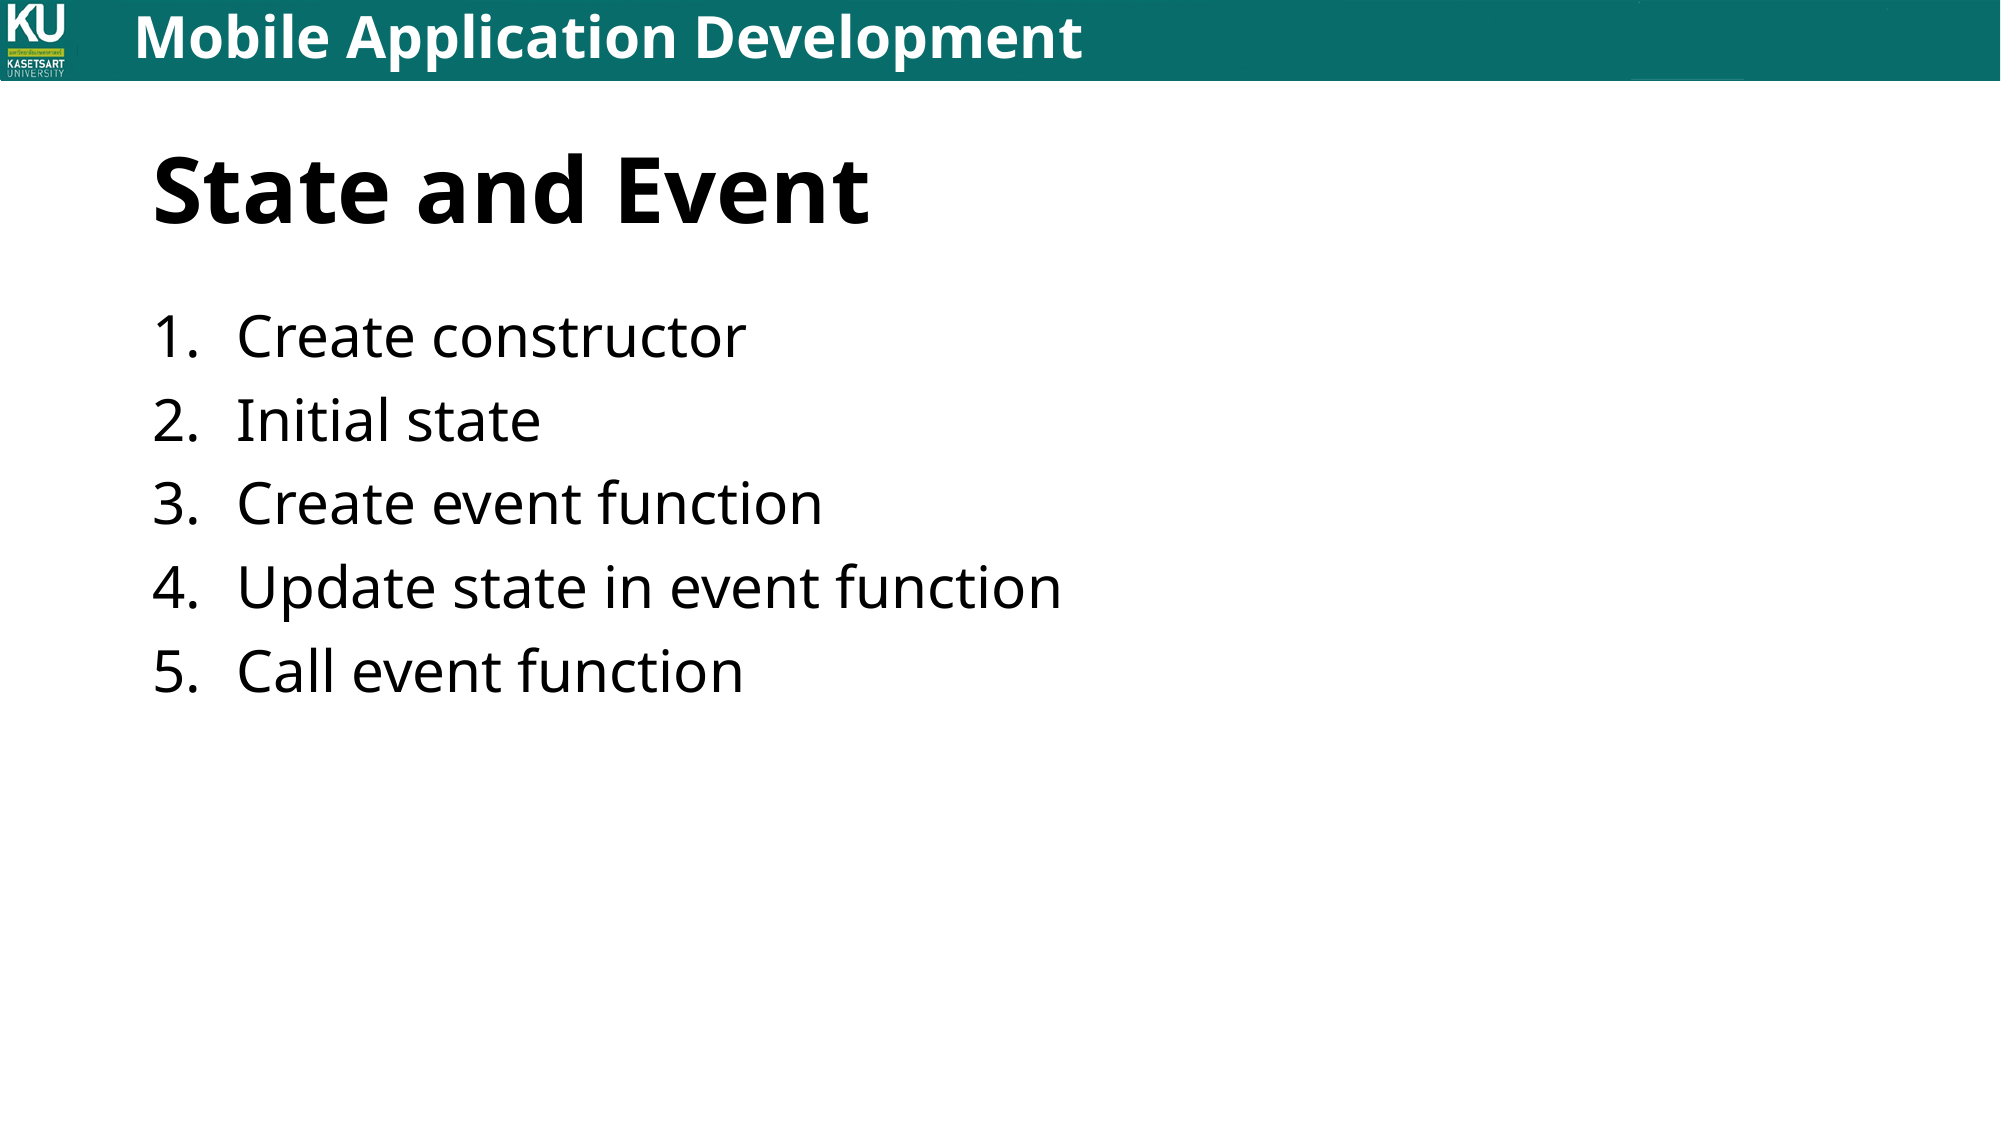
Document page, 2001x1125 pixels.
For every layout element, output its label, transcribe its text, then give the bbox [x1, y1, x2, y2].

list Create constructor Initial state Create event function Update state in event function Call event function [137, 299, 1863, 1014]
title State and Event [137, 110, 1863, 278]
picture [0, 0, 2001, 81]
